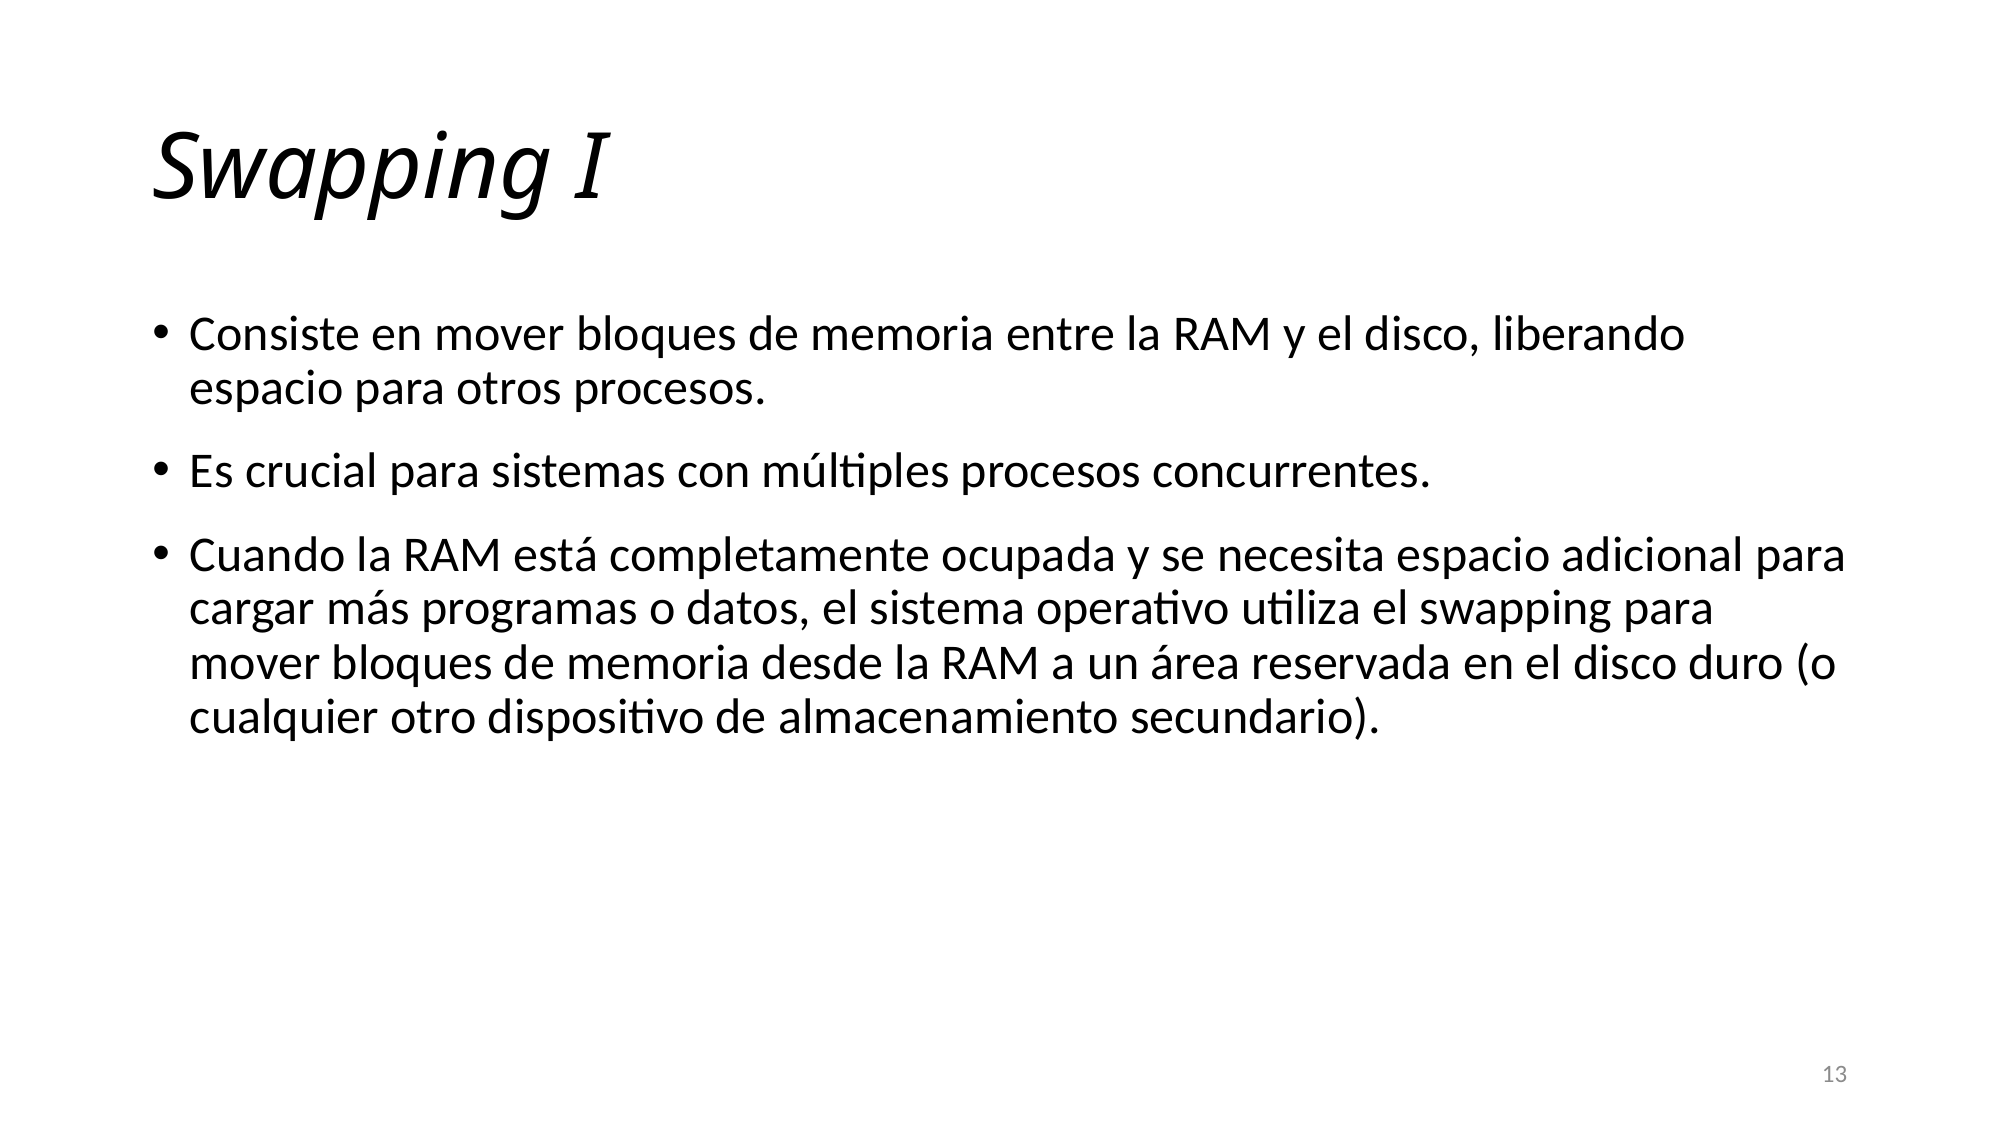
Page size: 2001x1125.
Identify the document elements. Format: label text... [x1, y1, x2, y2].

title Swapping I [137, 59, 1863, 278]
list Consiste en mover bloques de memoria entre la RAM y el disco, liberando espacio para otros procesos. Es crucial para sistemas con múltiples procesos concurrentes. Cuando la RAM está completamente ocupada y se necesita espacio adicional para cargar más programas o datos, el sistema operativo utiliza el swapping para mover bloques de memoria desde la RAM a un área reservada en el disco duro (o cualquier otro dispositivo de almacenamiento secundario). [137, 299, 1863, 1014]
slide_number 13 [1412, 1042, 1863, 1103]
